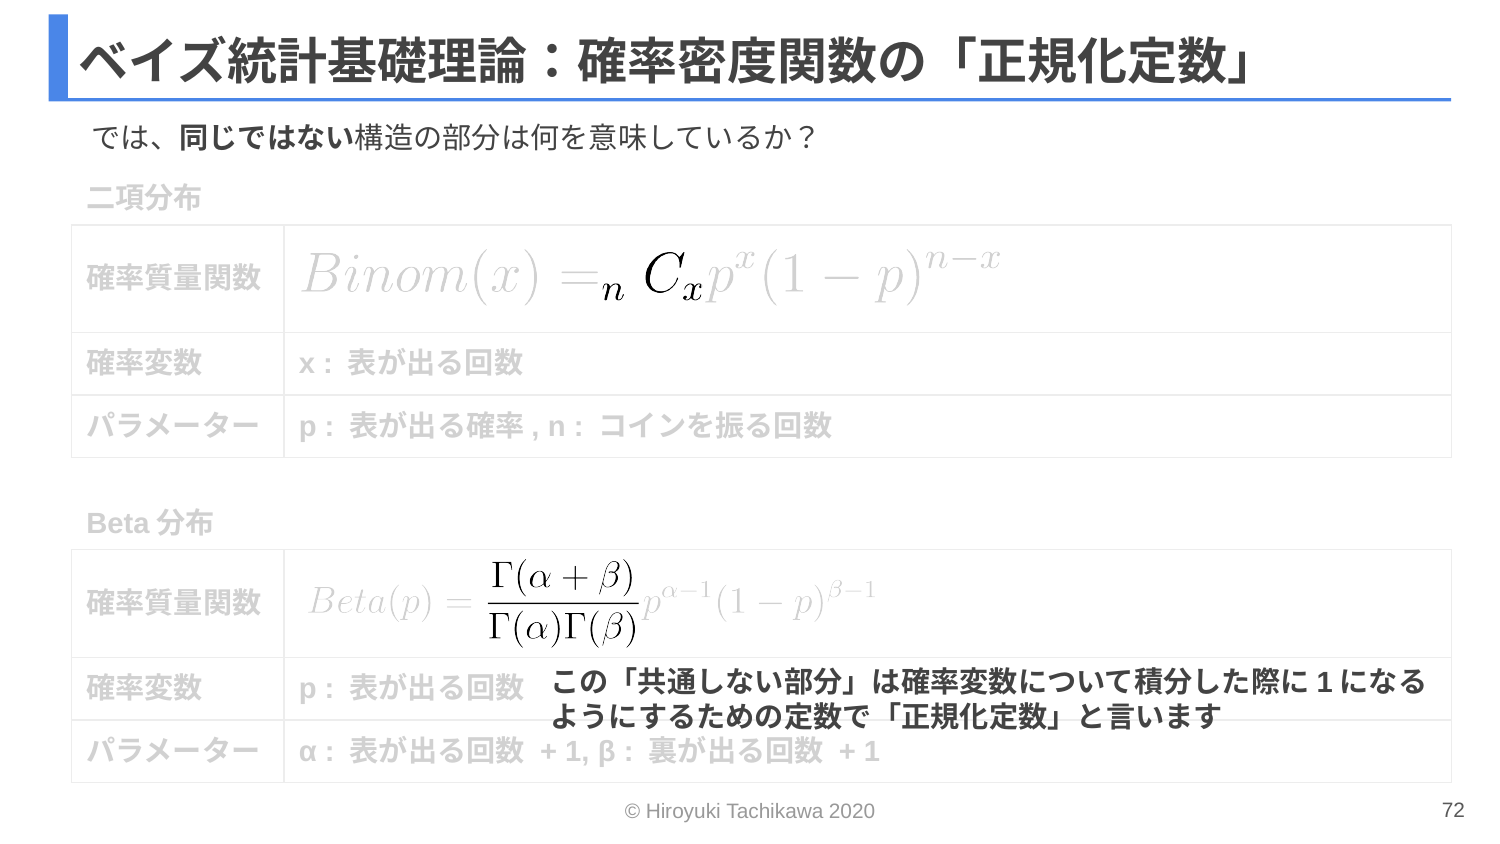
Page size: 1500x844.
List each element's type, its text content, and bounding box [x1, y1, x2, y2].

title ベイズ統計基礎理論：確率密度関数の「正規化定数」 [63, 17, 1462, 102]
text_box この「共通しない部分」は確率変数について積分した際に1になるようにするための定数で「正規化定数」と言います [535, 632, 1457, 764]
text_box では、同じではない構造の部分は何を意味しているか？ [76, 115, 1457, 157]
slide_number 72 [1389, 788, 1480, 830]
picture [301, 249, 1001, 306]
picture [308, 558, 876, 649]
text_box [51, 117, 1462, 798]
